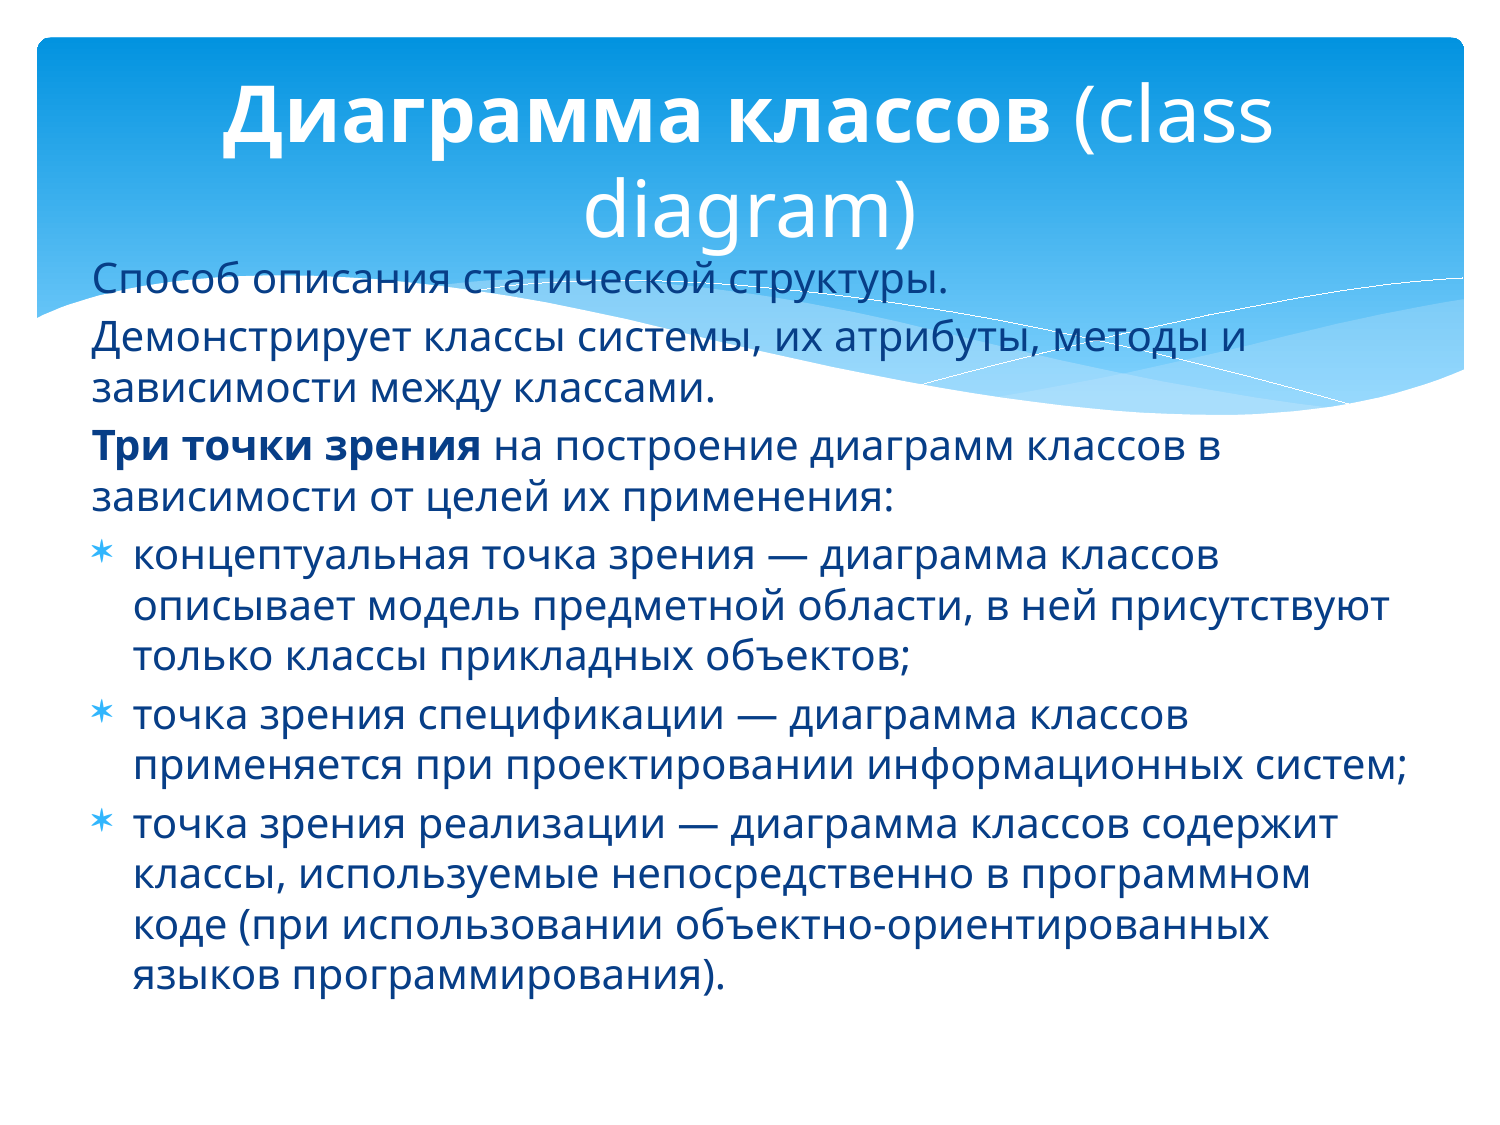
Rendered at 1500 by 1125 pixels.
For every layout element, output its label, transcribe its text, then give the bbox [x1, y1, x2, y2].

title Диаграмма классов (class diagram) [75, 55, 1425, 261]
list Способ описания статической структуры. Демонстрирует классы системы, их атрибуты, методы и зависимости между классами. Три точки зрения на построение диаграмм классов в зависимости от целей их применения: концептуальная точка зрения — диаграмма классов описывает модель предметной области, в ней присутствуют только классы прикладных объектов; точка зрения спецификации — диаграмма классов применяется при проектировании информационных систем; точка зрения реализации — диаграмма классов содержит классы, используемые непосредственно в программном коде (при использовании объектно-ориентированных языков программирования). [76, 261, 1424, 1047]
